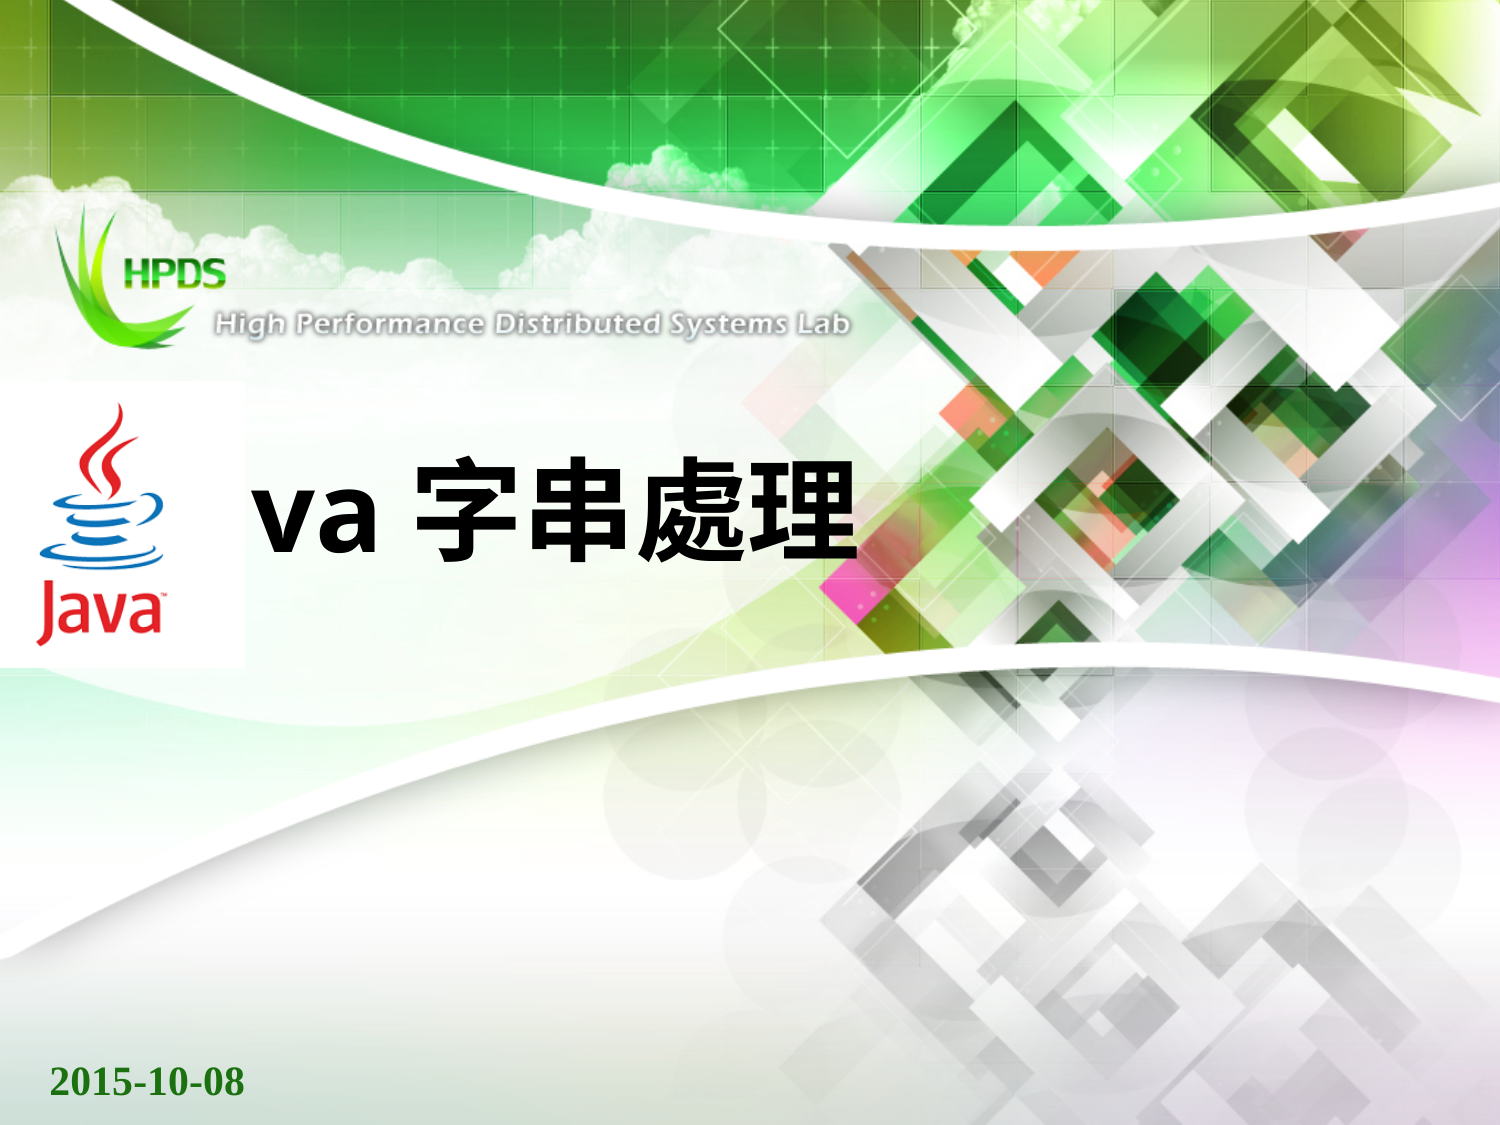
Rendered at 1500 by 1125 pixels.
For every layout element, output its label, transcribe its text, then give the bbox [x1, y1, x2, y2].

text_box Java字串處理 [250, 432, 889, 583]
picture [0, 0, 1500, 1125]
text_box 2015-10-08 [34, 1046, 261, 1112]
